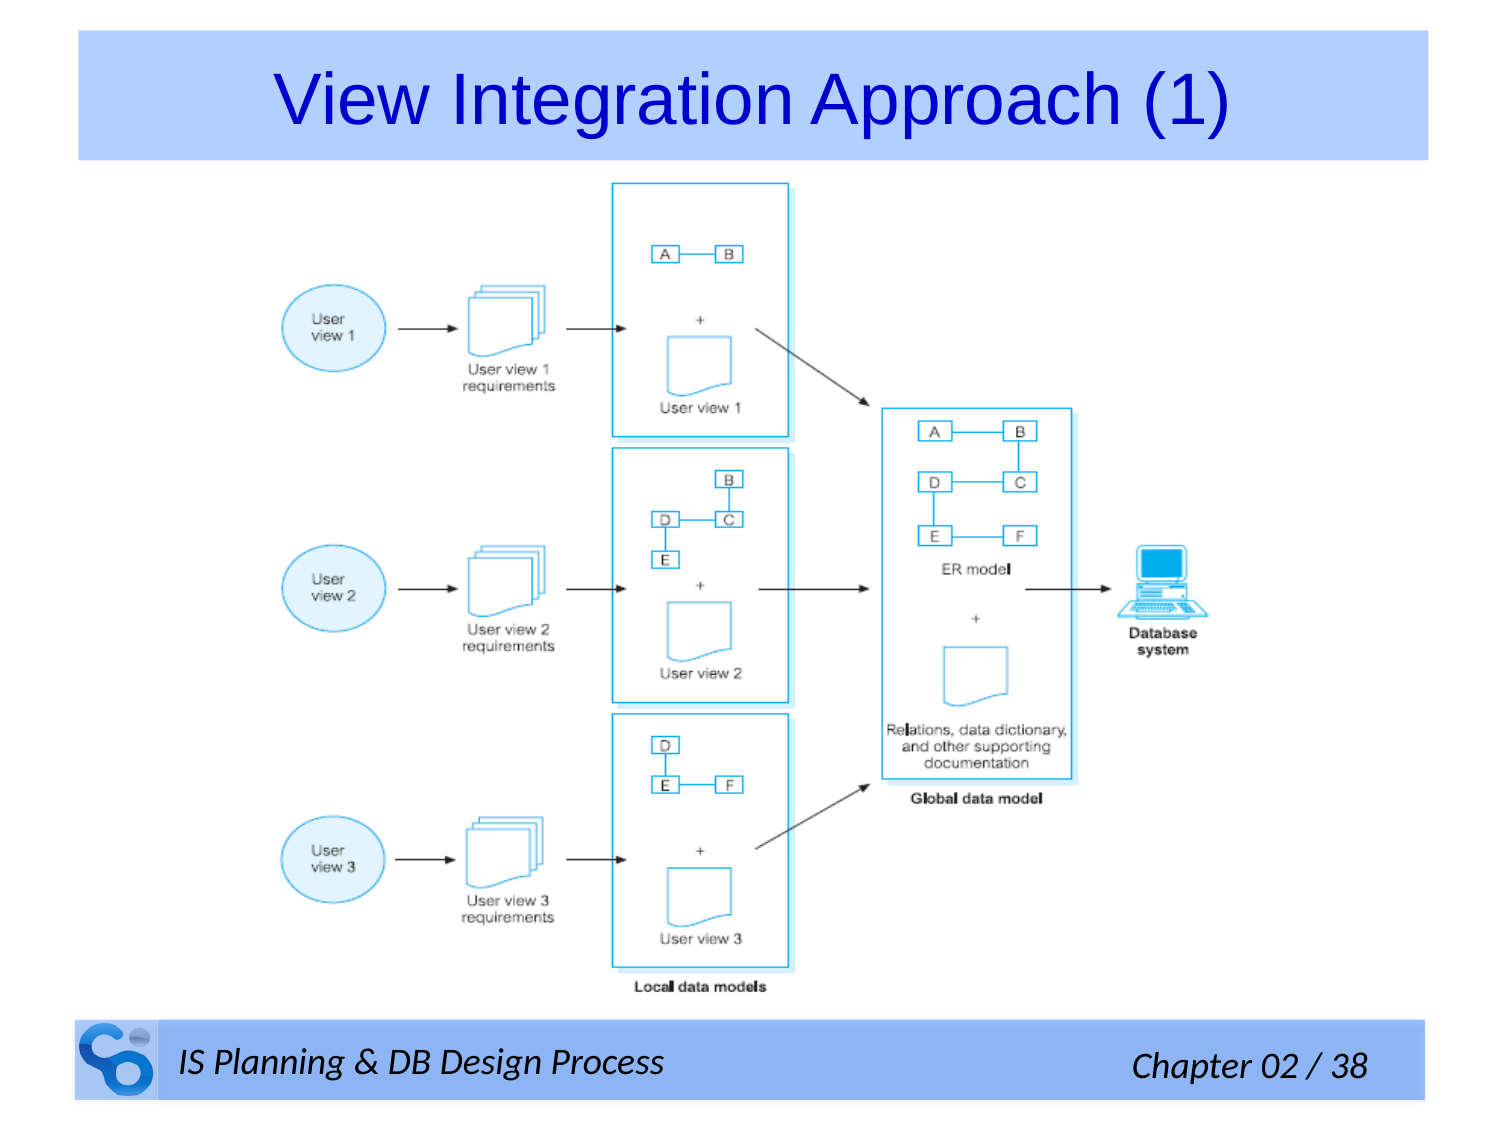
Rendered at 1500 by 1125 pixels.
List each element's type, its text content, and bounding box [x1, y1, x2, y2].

picture [79, 1023, 154, 1097]
text_box [158, 1019, 1425, 1100]
text_box Chapter 02 / 38 [787, 1033, 1425, 1094]
text_box IS Planning & DB Design Process [163, 1029, 688, 1090]
text_box [74, 1019, 158, 1031]
title View Integration Approach (1) [78, 30, 1429, 161]
picture [262, 173, 1213, 1001]
